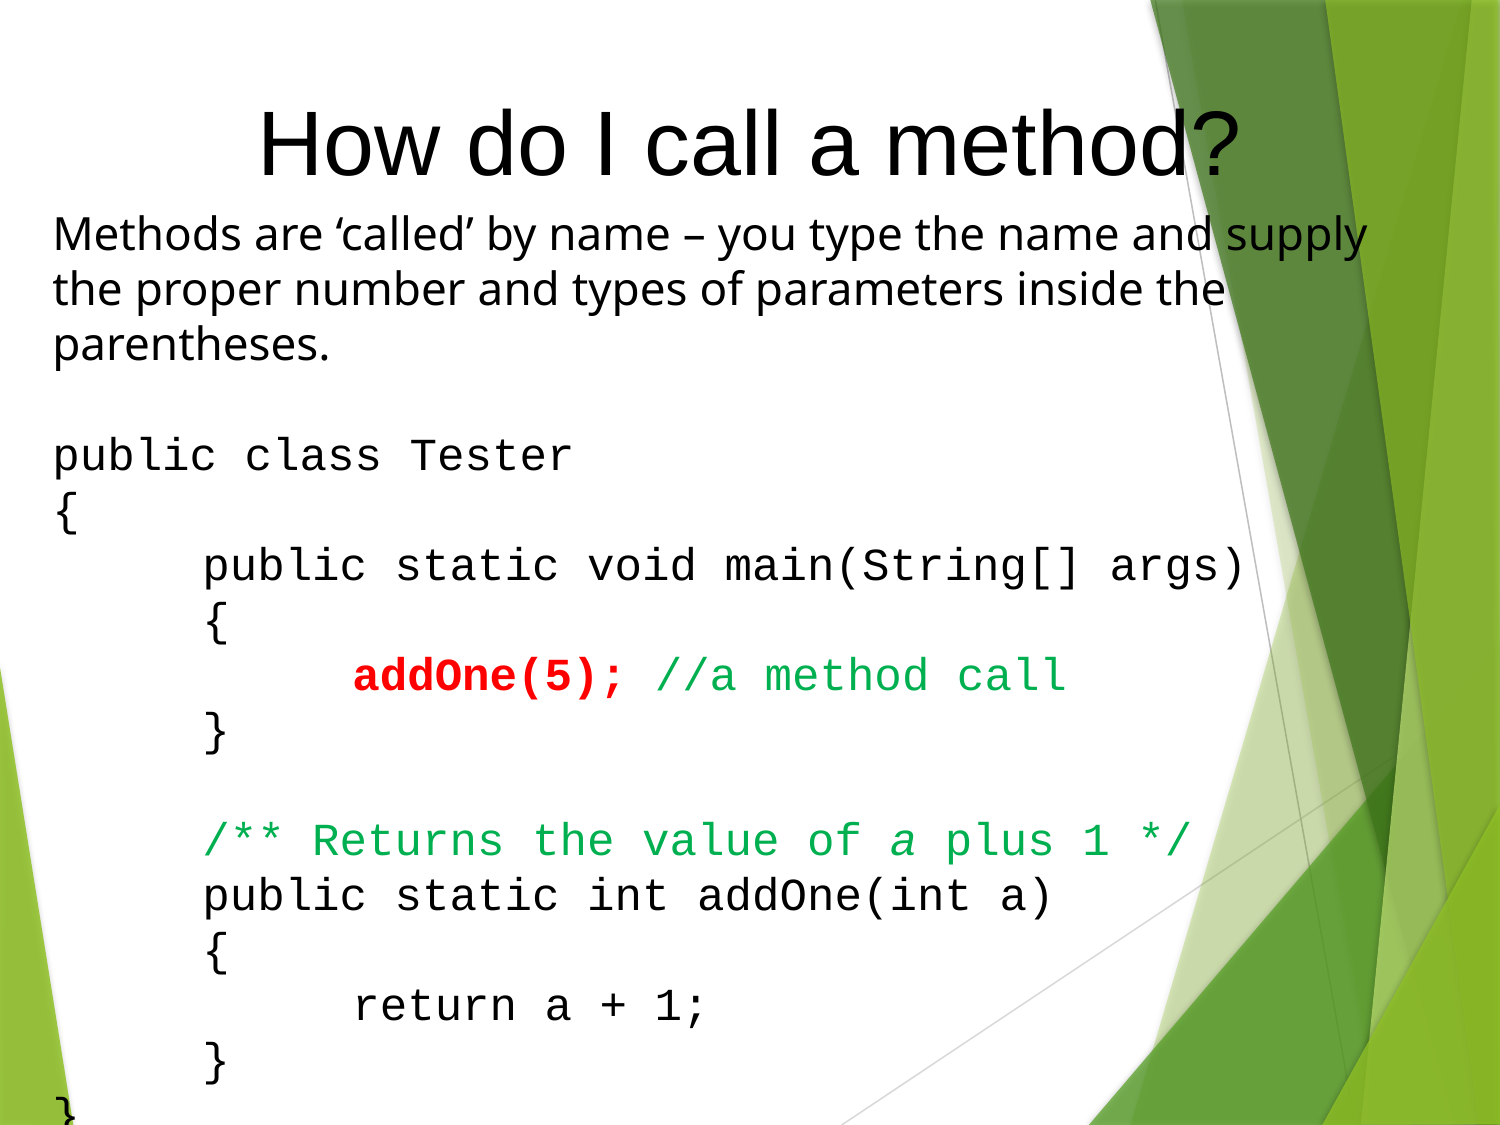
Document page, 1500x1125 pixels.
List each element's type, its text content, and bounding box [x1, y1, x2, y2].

text_box How do I call a method? [37, 45, 1463, 231]
text_box Methods are ‘called’ by name – you type the name and supply the proper number and types of parameters inside the parentheses. public class Tester { public static void main(String[] args) { addOne(5); //a method call } /** Returns the value of a plus 1 */ public static int addOne(int a) { return a + 1; } } [37, 231, 1463, 1113]
